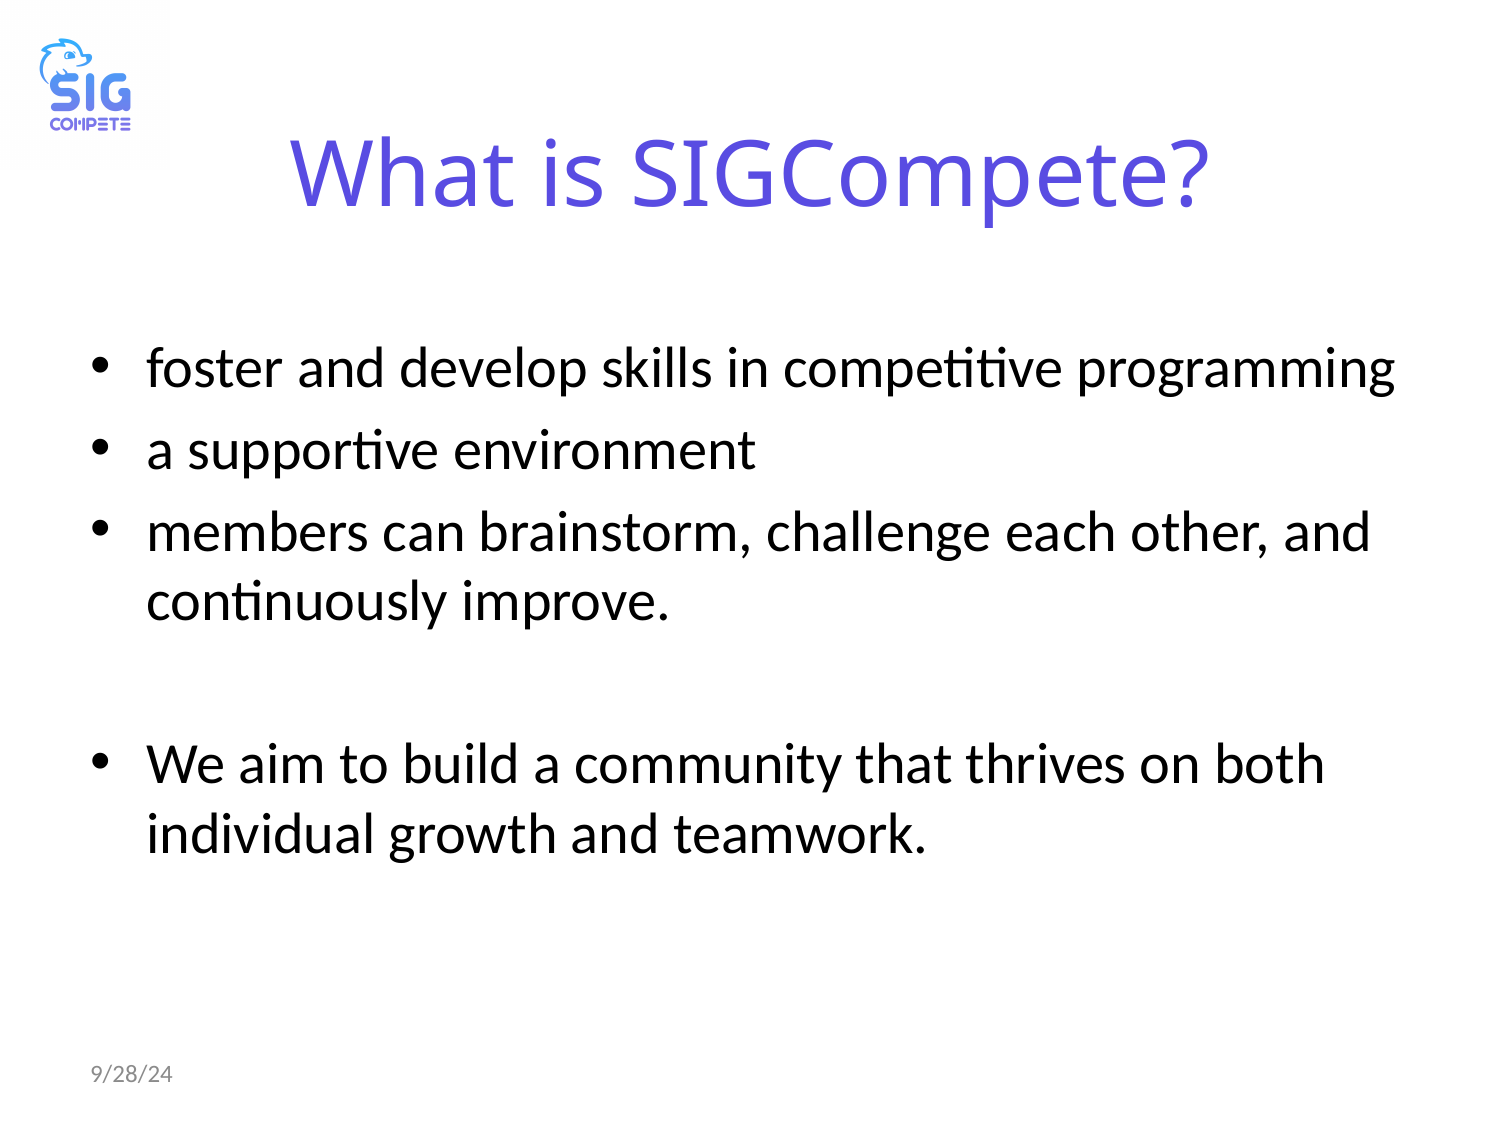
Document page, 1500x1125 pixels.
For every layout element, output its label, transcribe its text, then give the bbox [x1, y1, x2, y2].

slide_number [75, 1042, 425, 1103]
title ICPC Registration [0, 0, 170, 170]
title What is SIGCompete? [75, 75, 1425, 264]
list foster and develop skills in competitive programming a supportive environment members can brainstorm, challenge each other, and continuously improve. We aim to build a community that thrives on both individual growth and teamwork. [75, 322, 1425, 1005]
